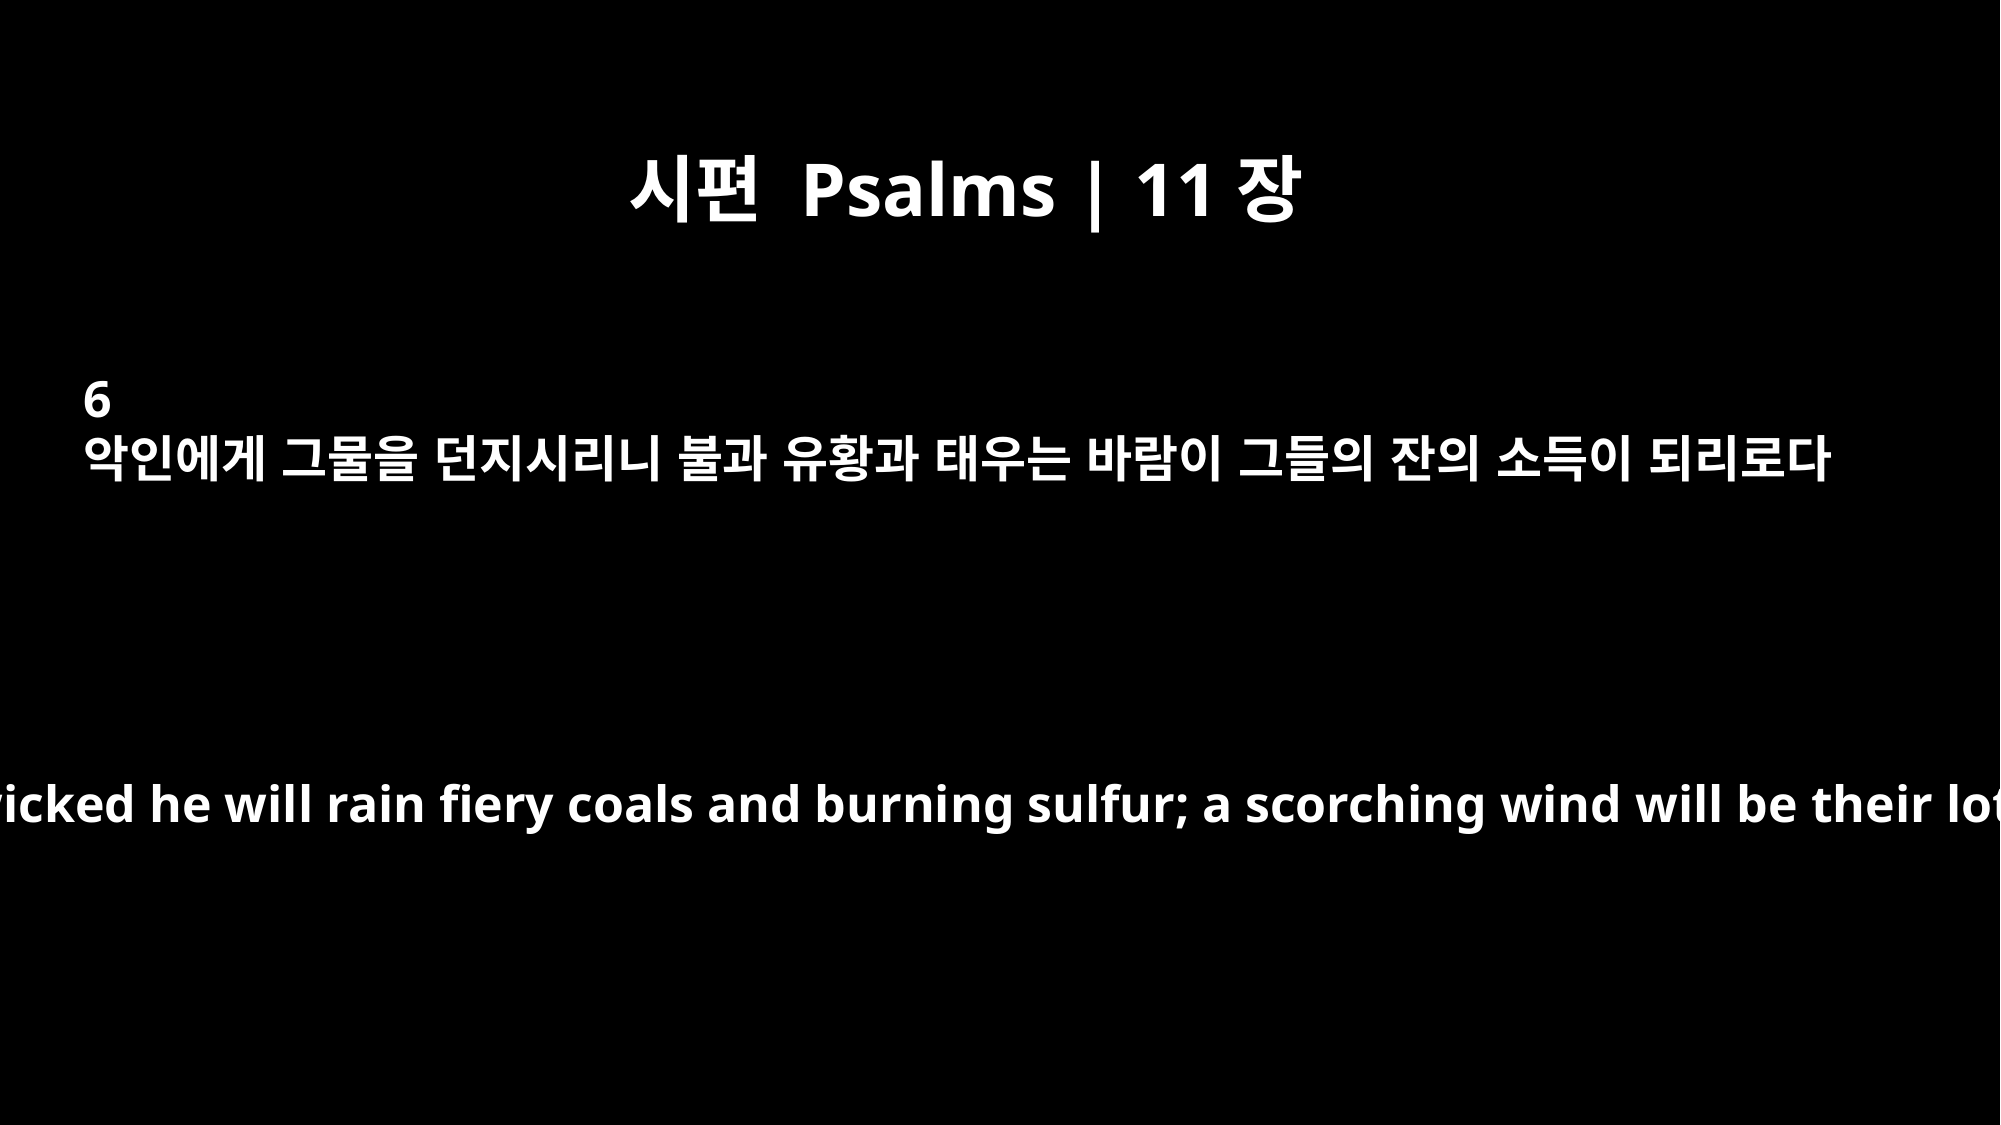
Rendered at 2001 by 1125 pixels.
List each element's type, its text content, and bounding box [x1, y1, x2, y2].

text_box 시편 Psalms | 11장 [613, 136, 1319, 239]
text_box On the wicked he will rain fiery coals and burning sulfur; a scorching wind will be their lot. [0, 764, 2000, 840]
text_box 6 악인에게 그물을 던지시리니 불과 유황과 태우는 바람이 그들의 잔의 소득이 되리로다 [68, 359, 1849, 495]
